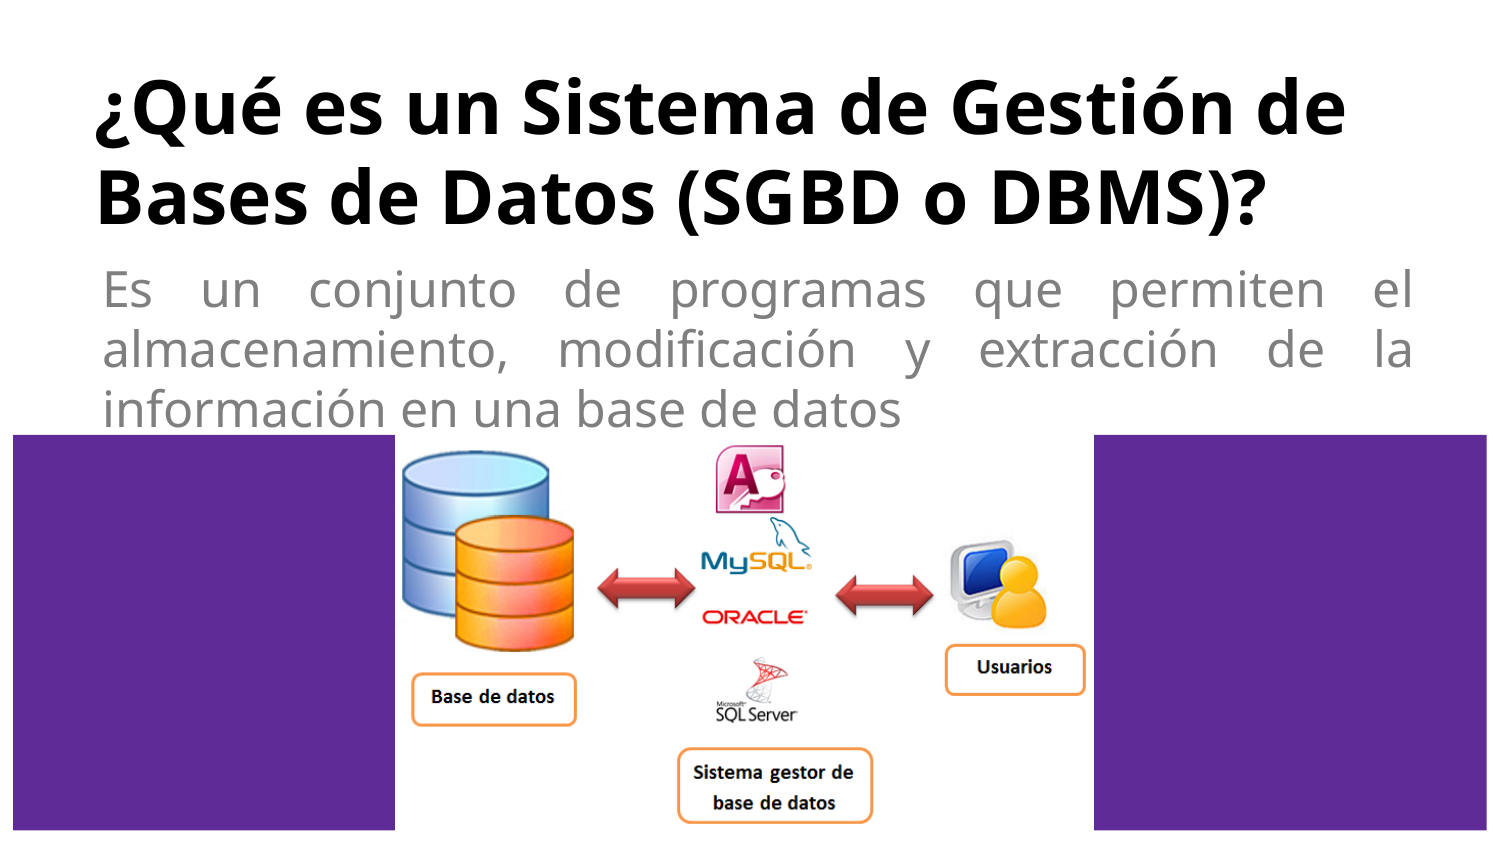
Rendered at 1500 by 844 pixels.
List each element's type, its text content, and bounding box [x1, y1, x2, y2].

subtitle Es un conjunto de programas que permiten el almacenamiento, modificación y extracción de la información en una base de datos [87, 242, 1430, 384]
picture [394, 431, 1094, 831]
title ¿Qué es un Sistema de Gestión de Bases de Datos (SGBD o DBMS)? [79, 13, 1423, 255]
